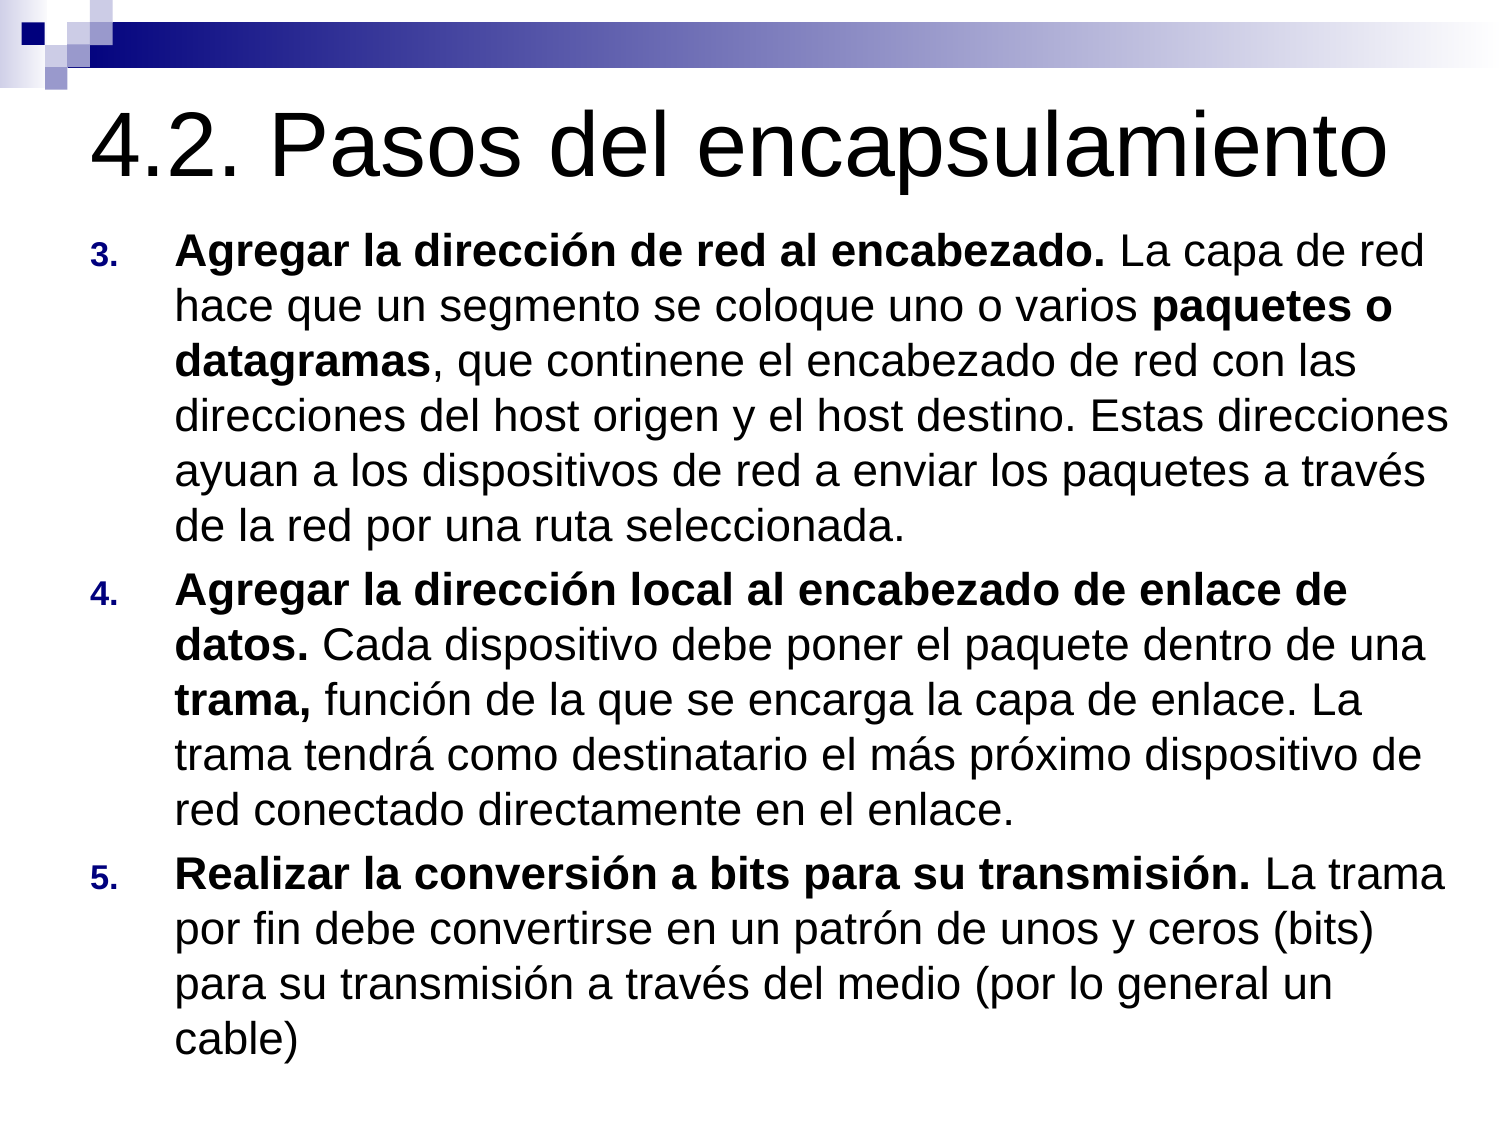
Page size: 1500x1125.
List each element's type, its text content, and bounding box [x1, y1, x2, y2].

list Agregar la dirección de red al encabezado. La capa de red hace que un segmento se coloque uno o varios paquetes o datagramas, que continene el encabezado de red con las direcciones del host origen y el host destino. Estas direcciones ayuan a los dispositivos de red a enviar los paquetes a través de la red por una ruta seleccionada. Agregar la dirección local al encabezado de enlace de datos. Cada dispositivo debe poner el paquete dentro de una trama, función de la que se encarga la capa de enlace. La trama tendrá como destinatario el más próximo dispositivo de red conectado directamente en el enlace. Realizar la conversión a bits para su transmisión. La trama por fin debe convertirse en un patrón de unos y ceros (bits) para su transmisión a través del medio (por lo general un cable) [75, 212, 1478, 1077]
title 4.2. Pasos del encapsulamiento [75, 75, 1425, 206]
